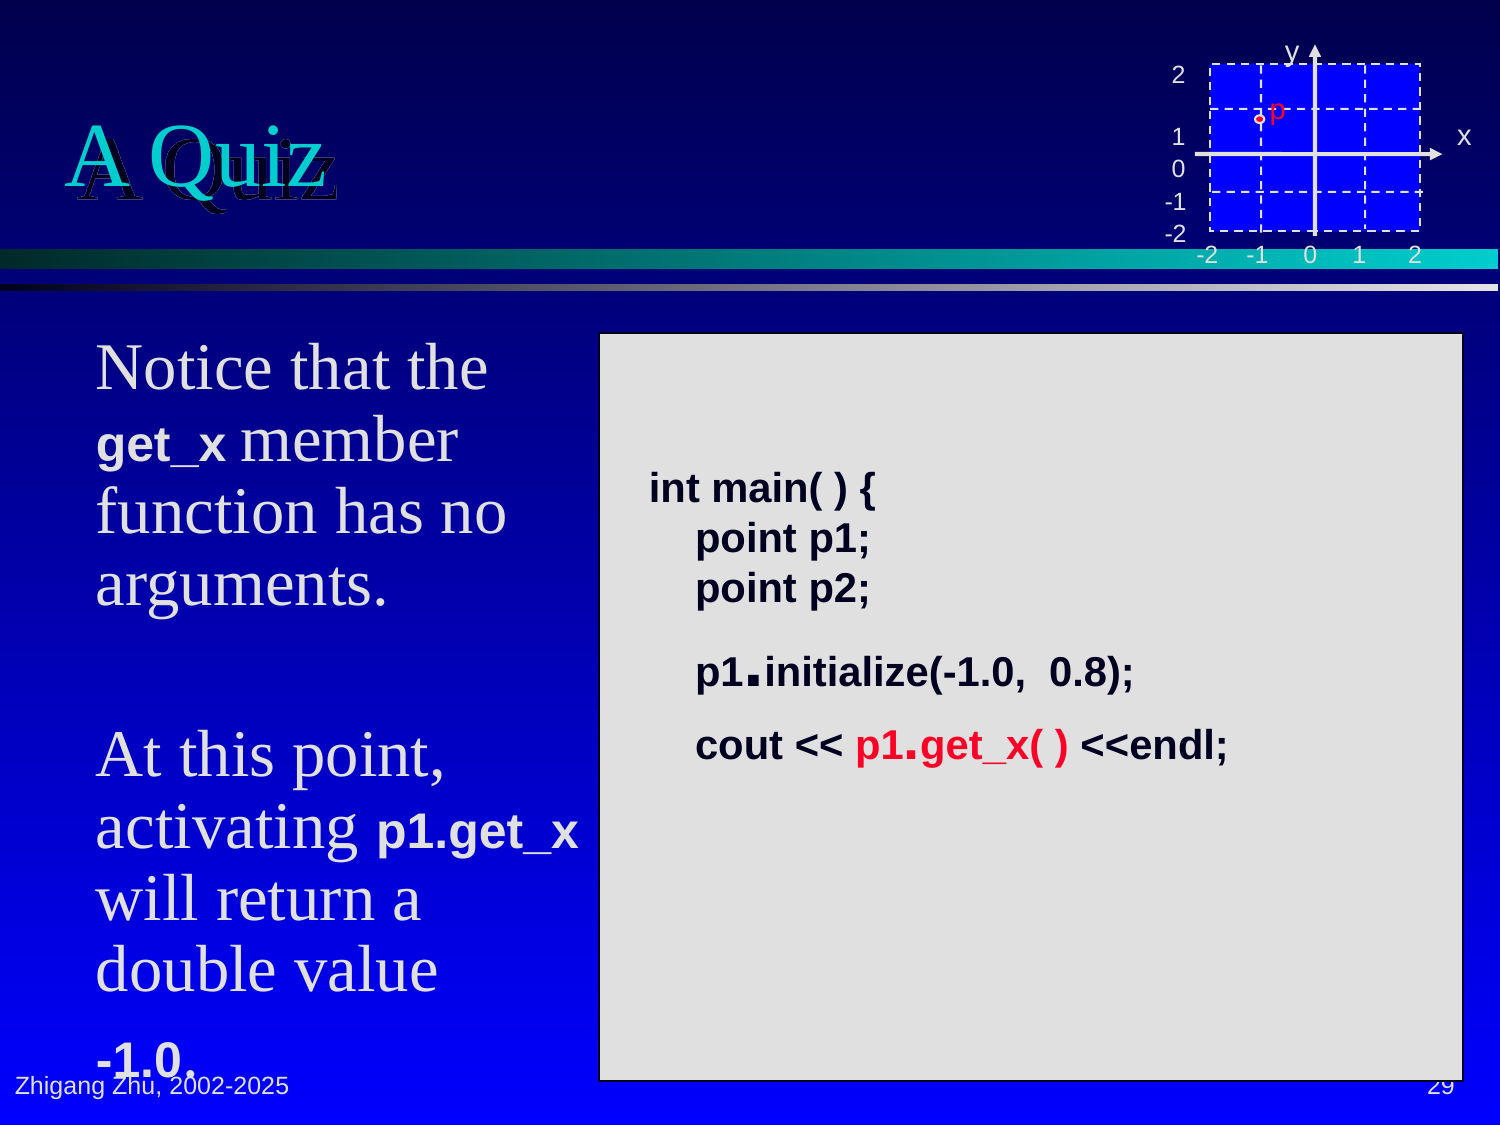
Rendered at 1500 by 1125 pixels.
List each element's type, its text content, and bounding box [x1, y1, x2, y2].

text_box [599, 333, 1464, 1081]
list Notice that the get_x member function has no arguments. At this point, activating p1.get_x will return a double value -1.0. [80, 324, 621, 1001]
title A Quiz [49, 55, 1144, 245]
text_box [1149, 24, 1488, 277]
text_box int main( ) { point p1; point p2; p1.initialize(-1.0, 0.8); cout << p1.get_x( ) <<endl; [634, 353, 1441, 779]
